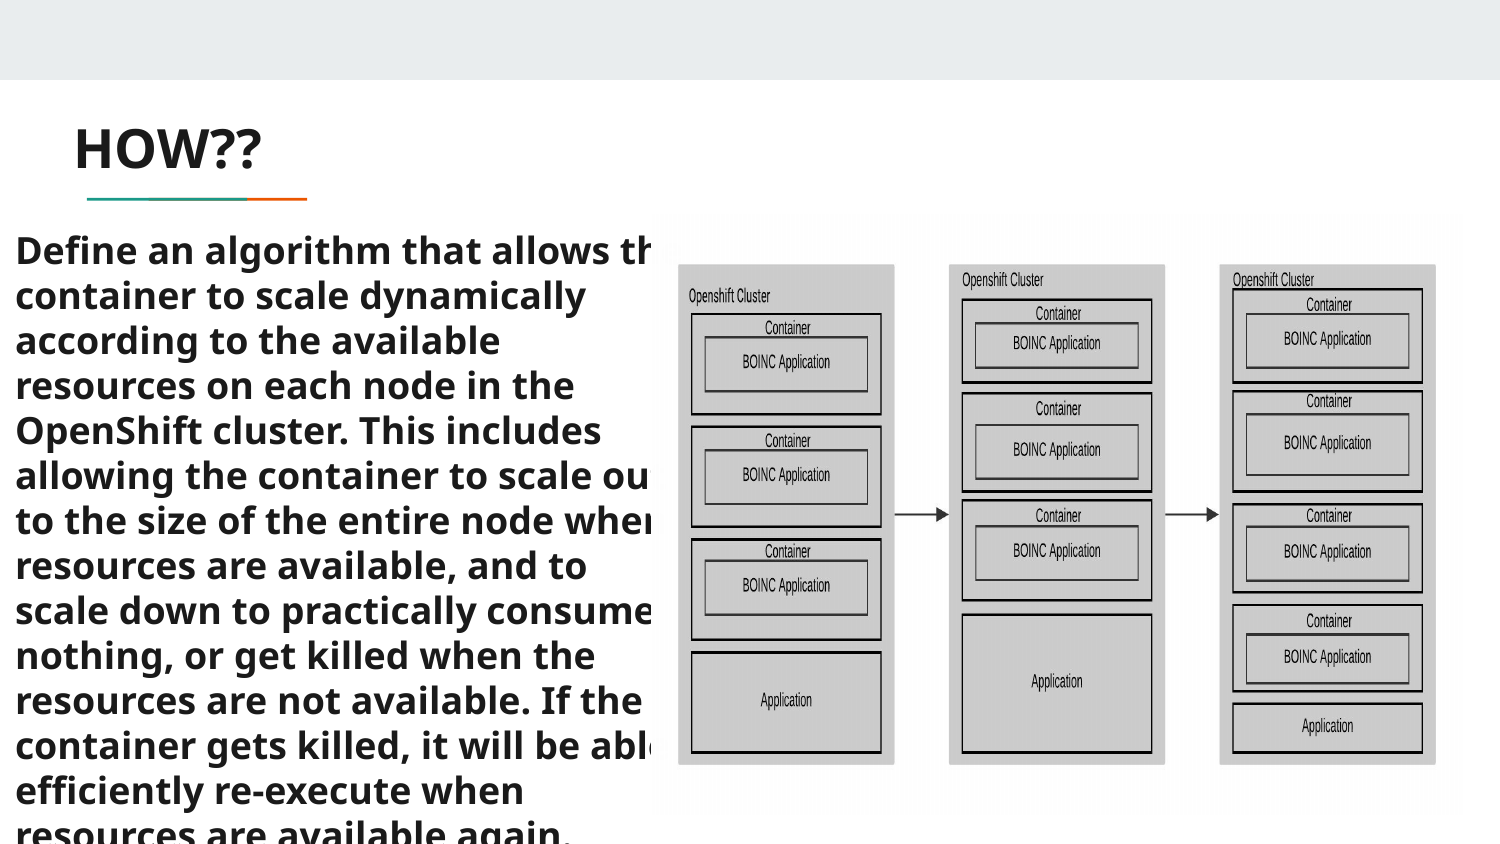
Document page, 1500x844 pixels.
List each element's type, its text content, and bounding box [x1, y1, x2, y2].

picture [651, 213, 1463, 815]
title Define an algorithm that allows the container to scale dynamically according to the available resources on each node in the OpenShift cluster. This includes allowing the container to scale out to the size of the entire node when resources are available, and to scale down to practically consume nothing, or get killed when the resources are not available. If the container gets killed, it will be able efficiently re-execute when resources are available again. [0, 176, 708, 739]
title HOW?? [58, 99, 1320, 187]
